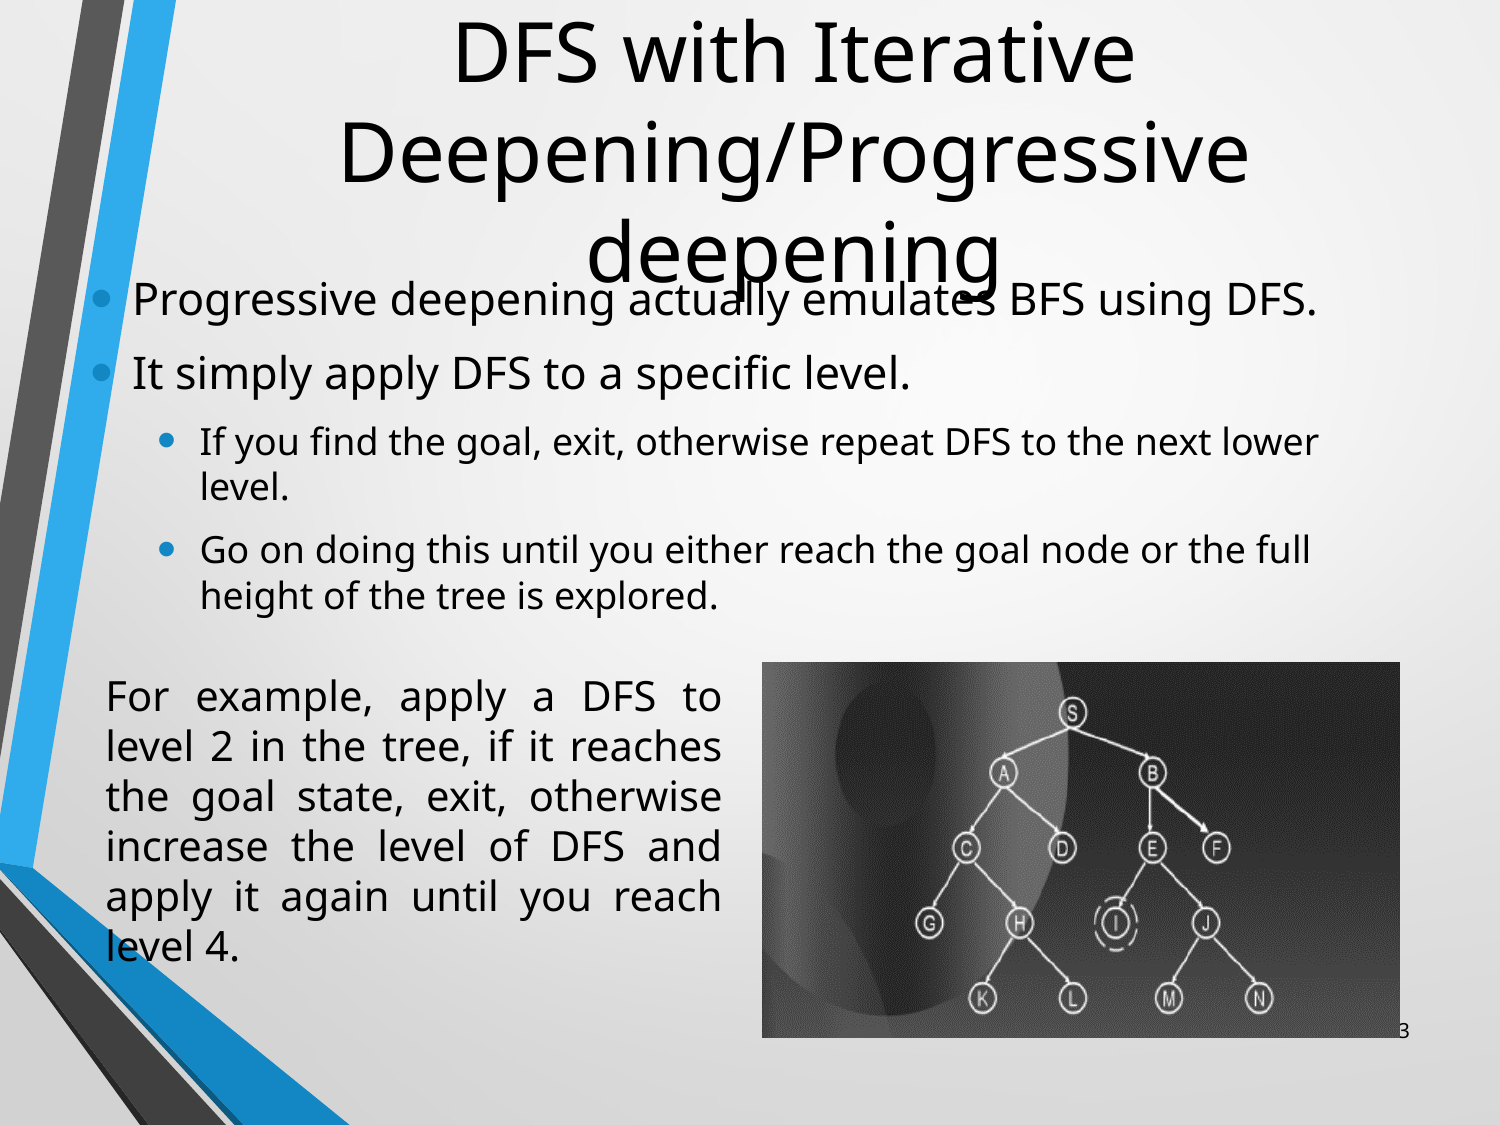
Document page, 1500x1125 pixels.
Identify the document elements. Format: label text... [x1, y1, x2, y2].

text_box For example, apply a DFS to level 2 in the tree, if it reaches the goal state, exit, otherwise increase the level of DFS and apply it again until you reach level 4. [90, 662, 738, 978]
slide_number 23 [1354, 1001, 1425, 1062]
list Progressive deepening actually emulates BFS using DFS. It simply apply DFS to a specific level. If you find the goal, exit, otherwise repeat DFS to the next lower level. Go on doing this until you either reach the goal node or the full height of the tree is explored. [75, 262, 1425, 625]
title DFS with Iterative Deepening/Progressive deepening [162, 0, 1427, 312]
picture [762, 662, 1401, 1038]
